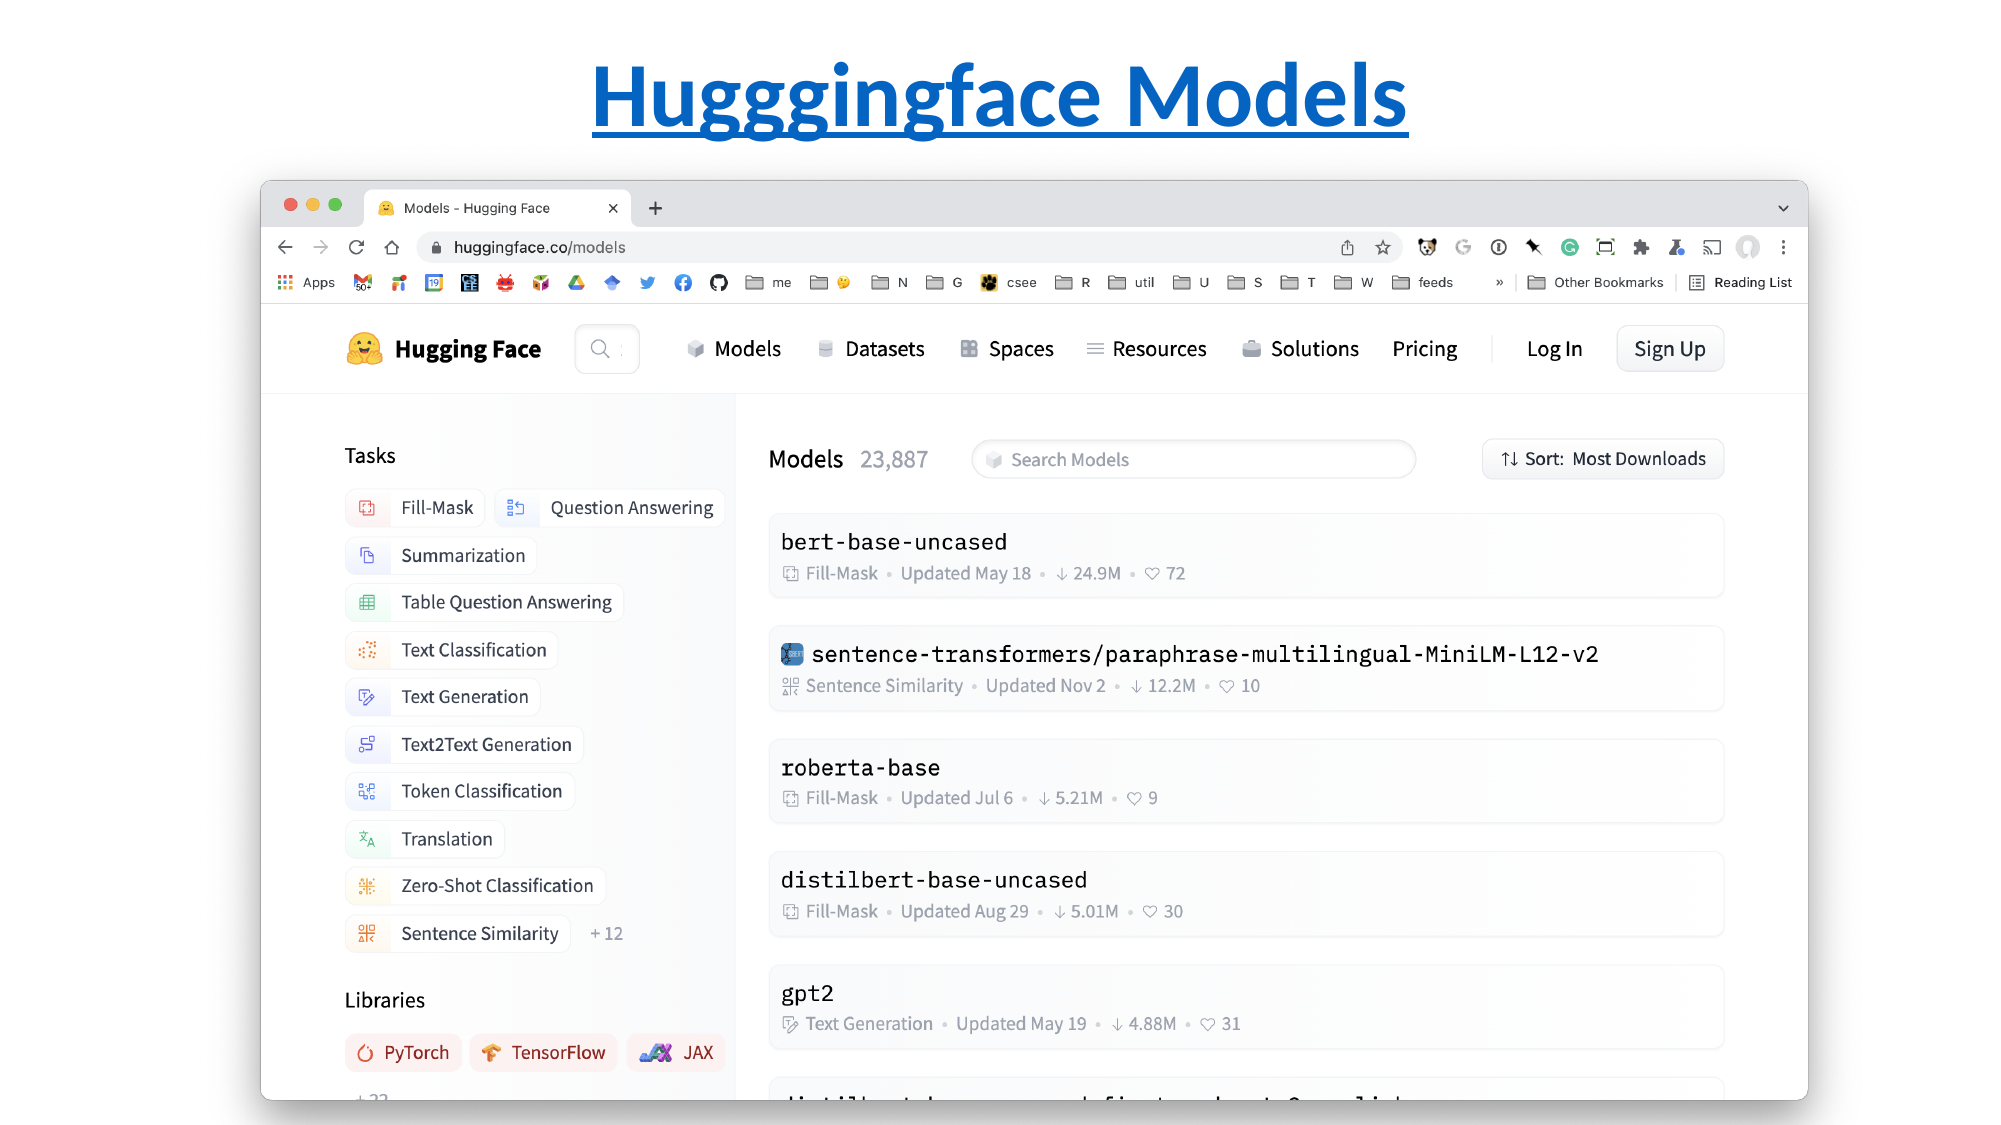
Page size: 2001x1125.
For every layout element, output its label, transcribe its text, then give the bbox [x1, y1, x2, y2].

text_box Hugggingface Models [0, 27, 2000, 153]
picture [198, 138, 1870, 1125]
